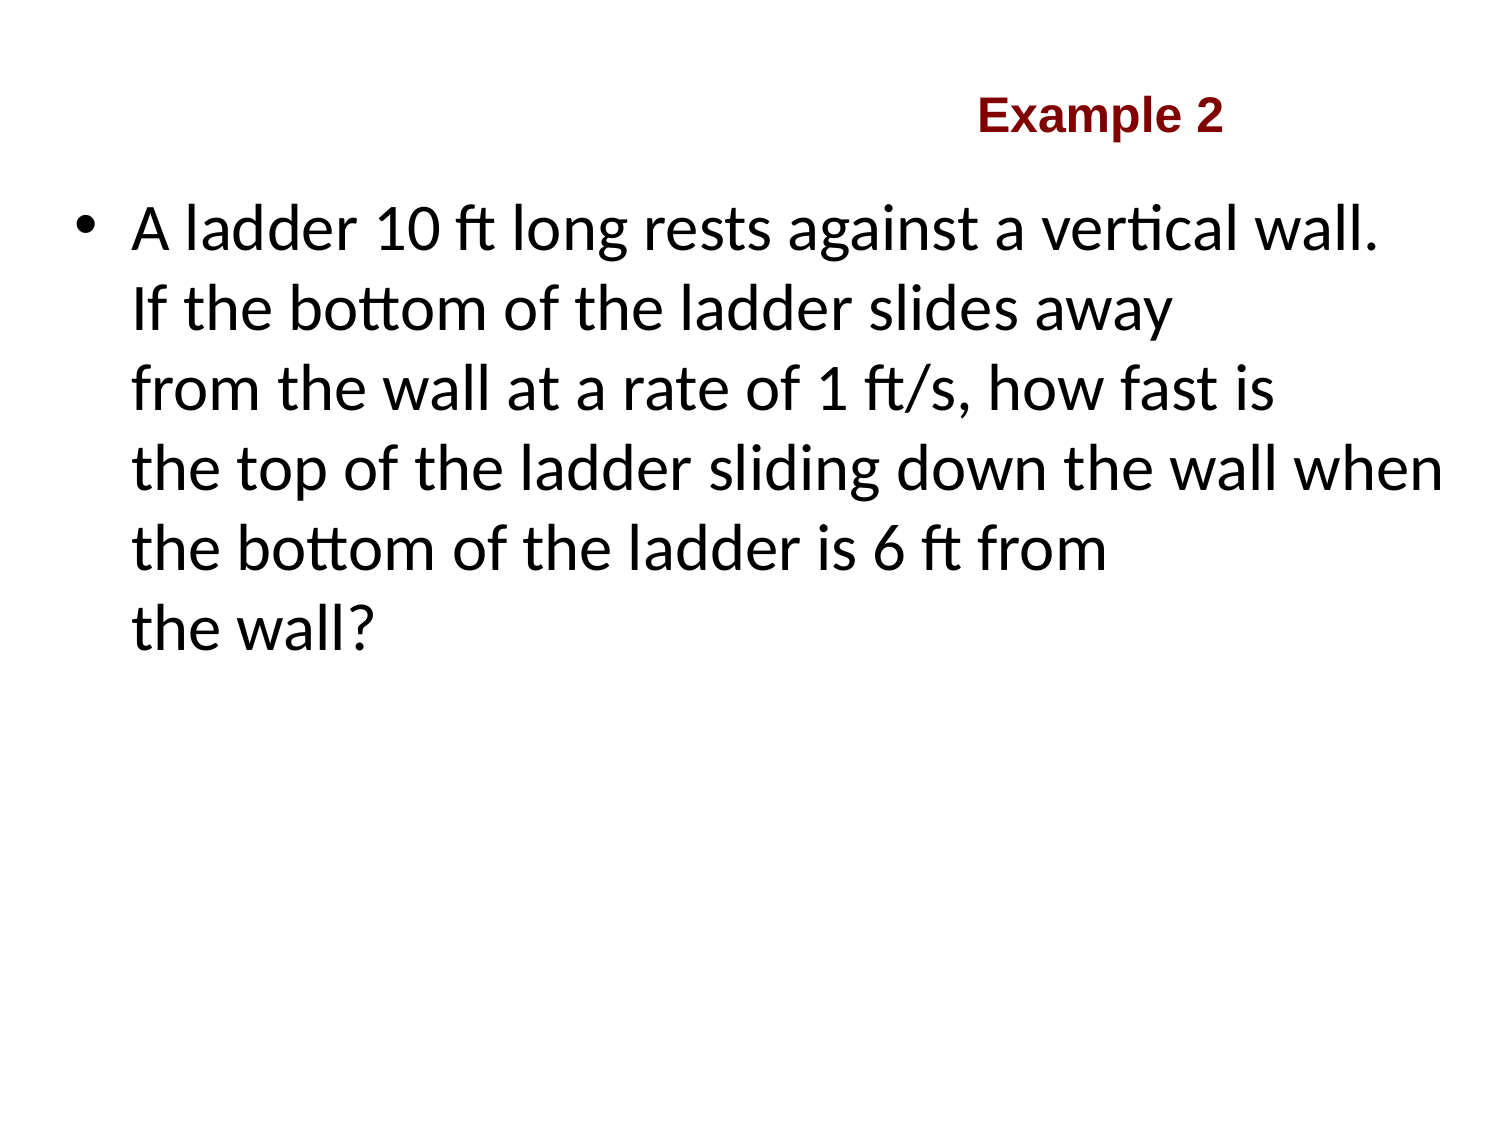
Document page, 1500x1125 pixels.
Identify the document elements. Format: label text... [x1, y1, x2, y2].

text_box Example 2 [962, 74, 1425, 150]
list A ladder 10 ft long rests against a vertical wall. If the bottom of the ladder slides away from the wall at a rate of 1 ft/s, how fast is the top of the ladder sliding down the wall when the bottom of the ladder is 6 ft from the wall? [59, 176, 1467, 810]
